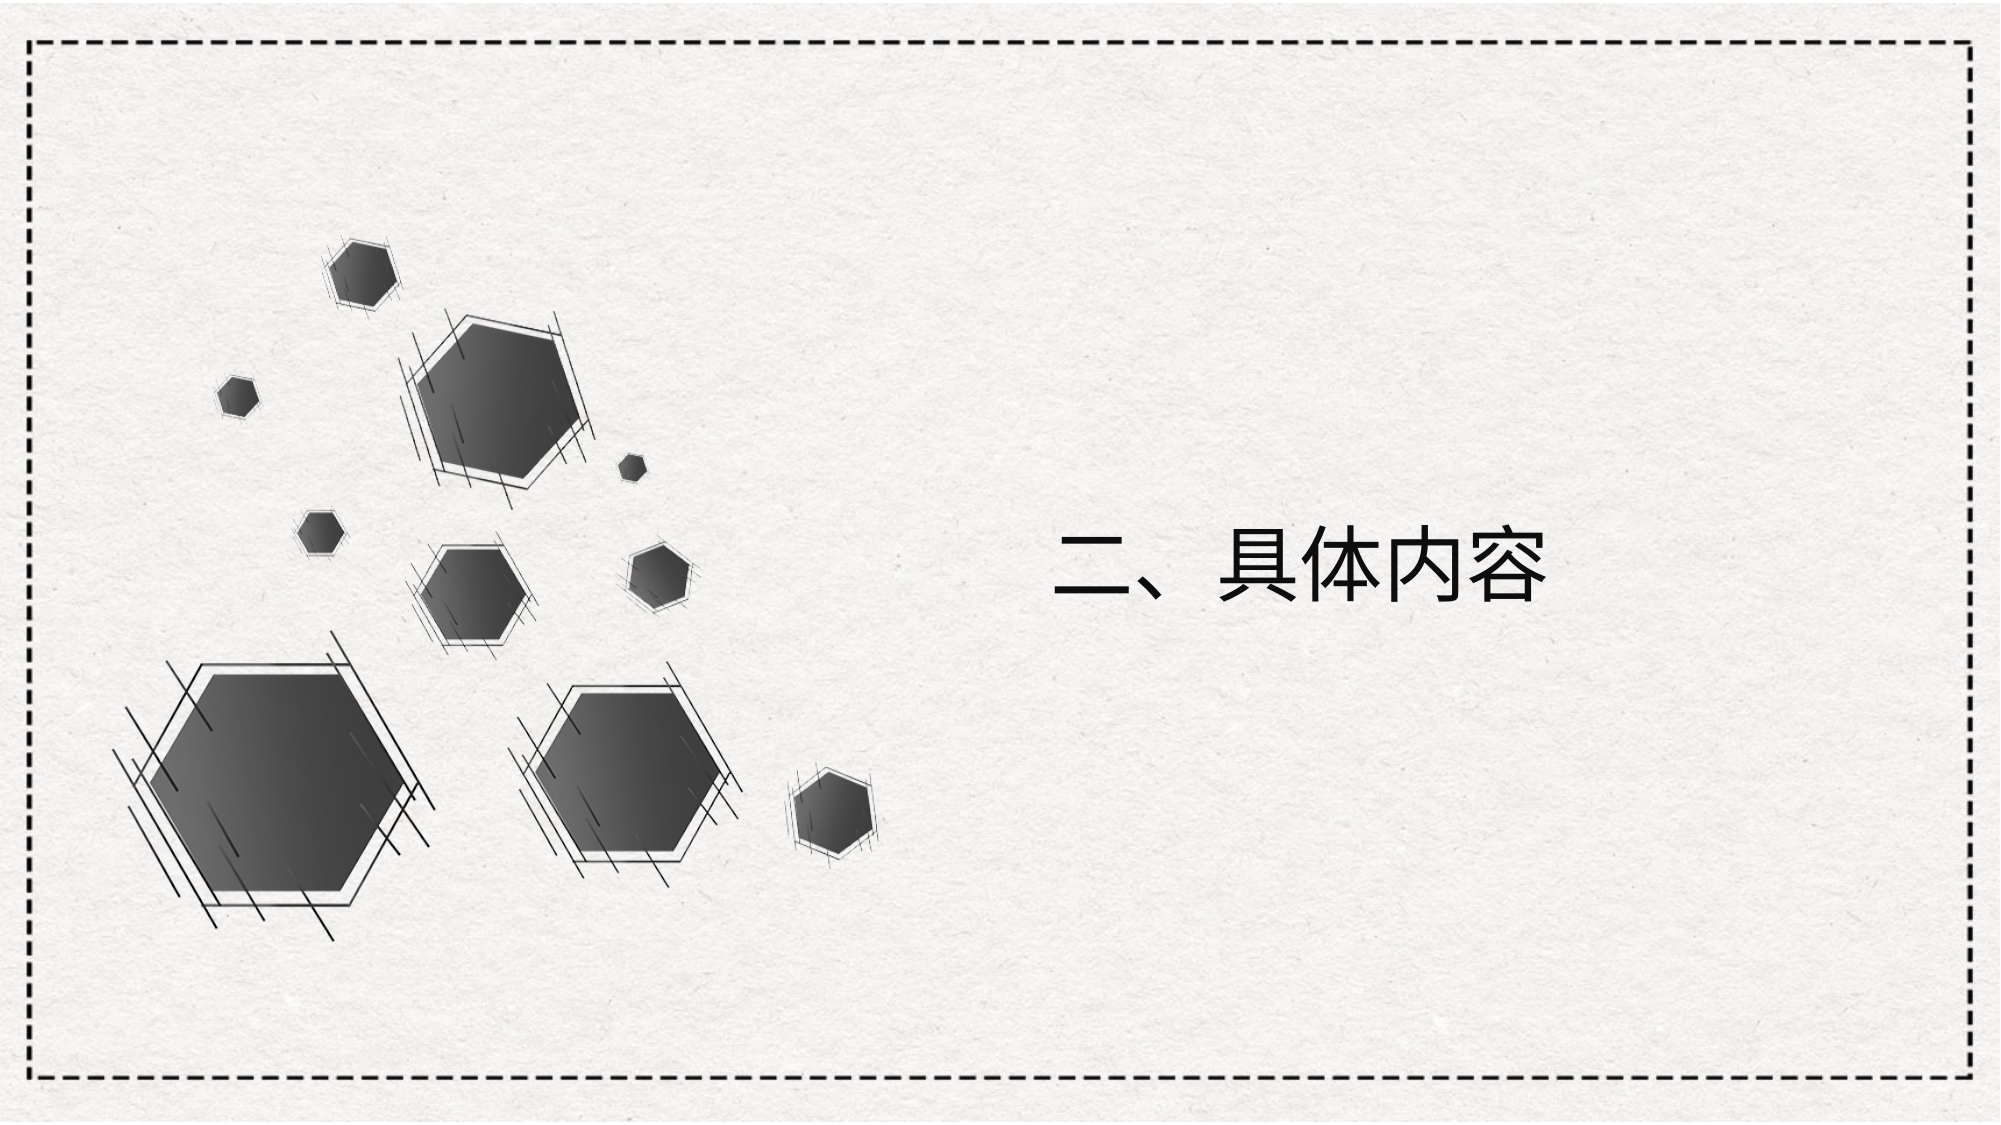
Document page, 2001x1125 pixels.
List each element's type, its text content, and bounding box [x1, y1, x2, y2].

text_box 二、具体内容 [1035, 504, 1565, 620]
picture [0, 3, 2000, 1122]
